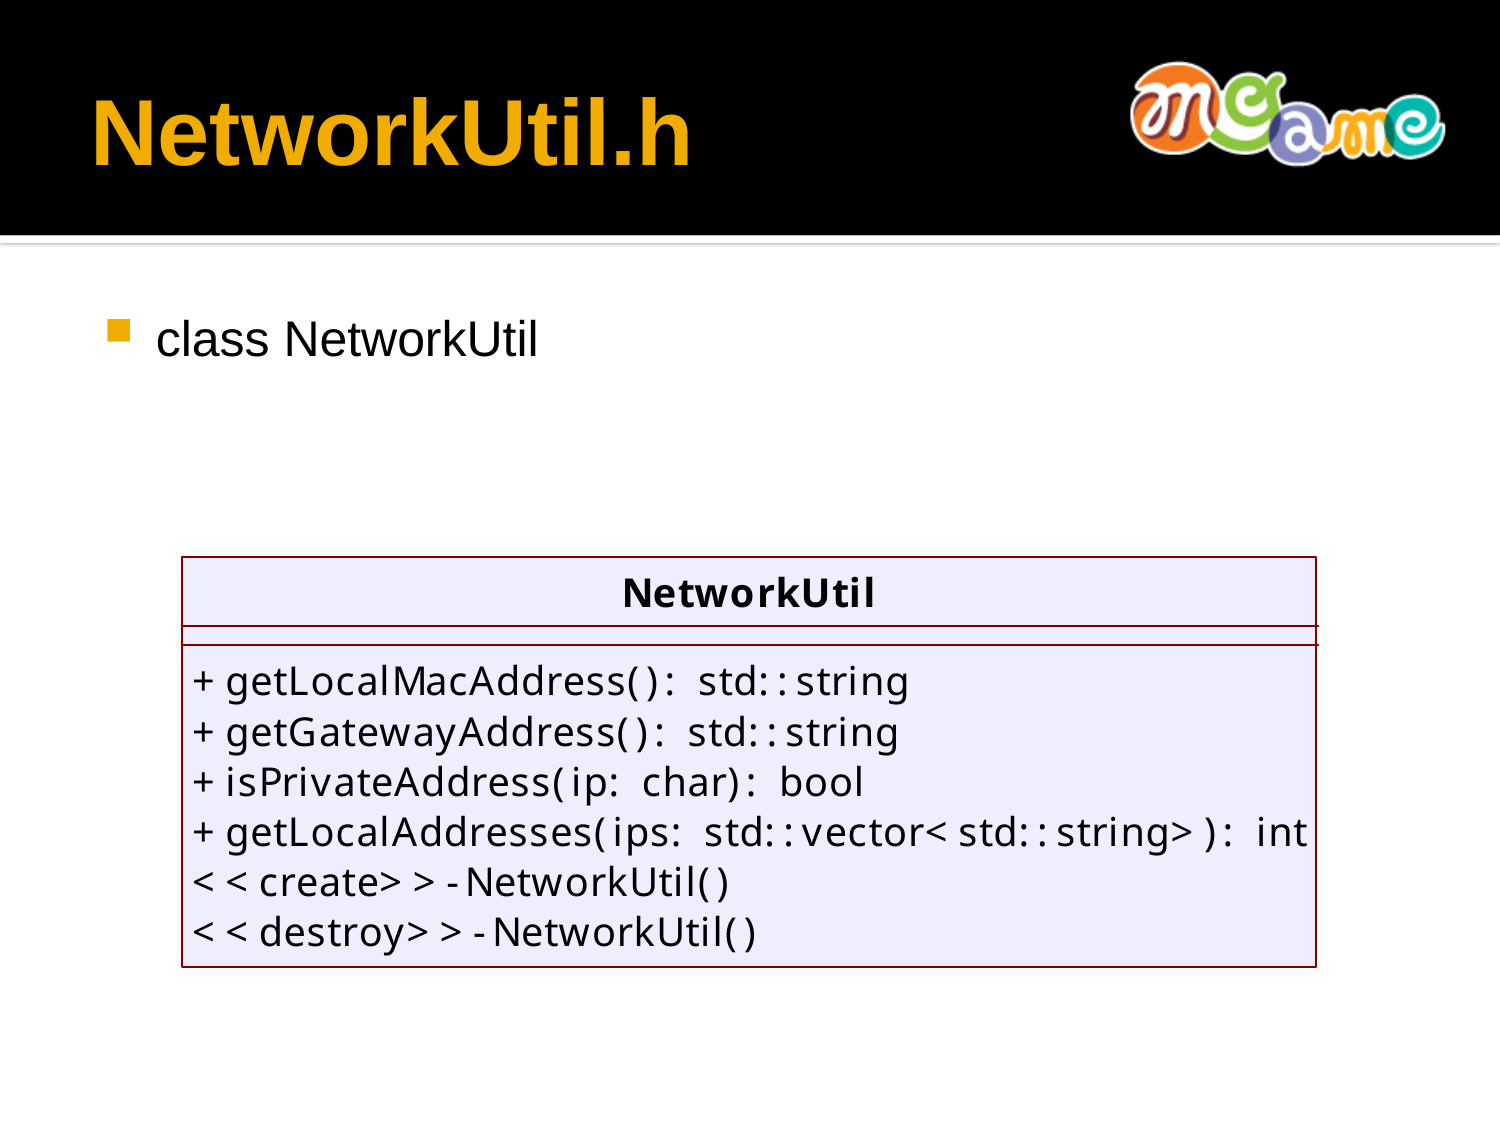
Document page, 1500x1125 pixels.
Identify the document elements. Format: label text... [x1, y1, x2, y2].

text_box class NetworkUtil [74, 291, 1425, 1050]
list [139, 515, 1361, 1011]
picture [1104, 42, 1469, 178]
title NetworkUtil.h [75, 25, 1425, 231]
